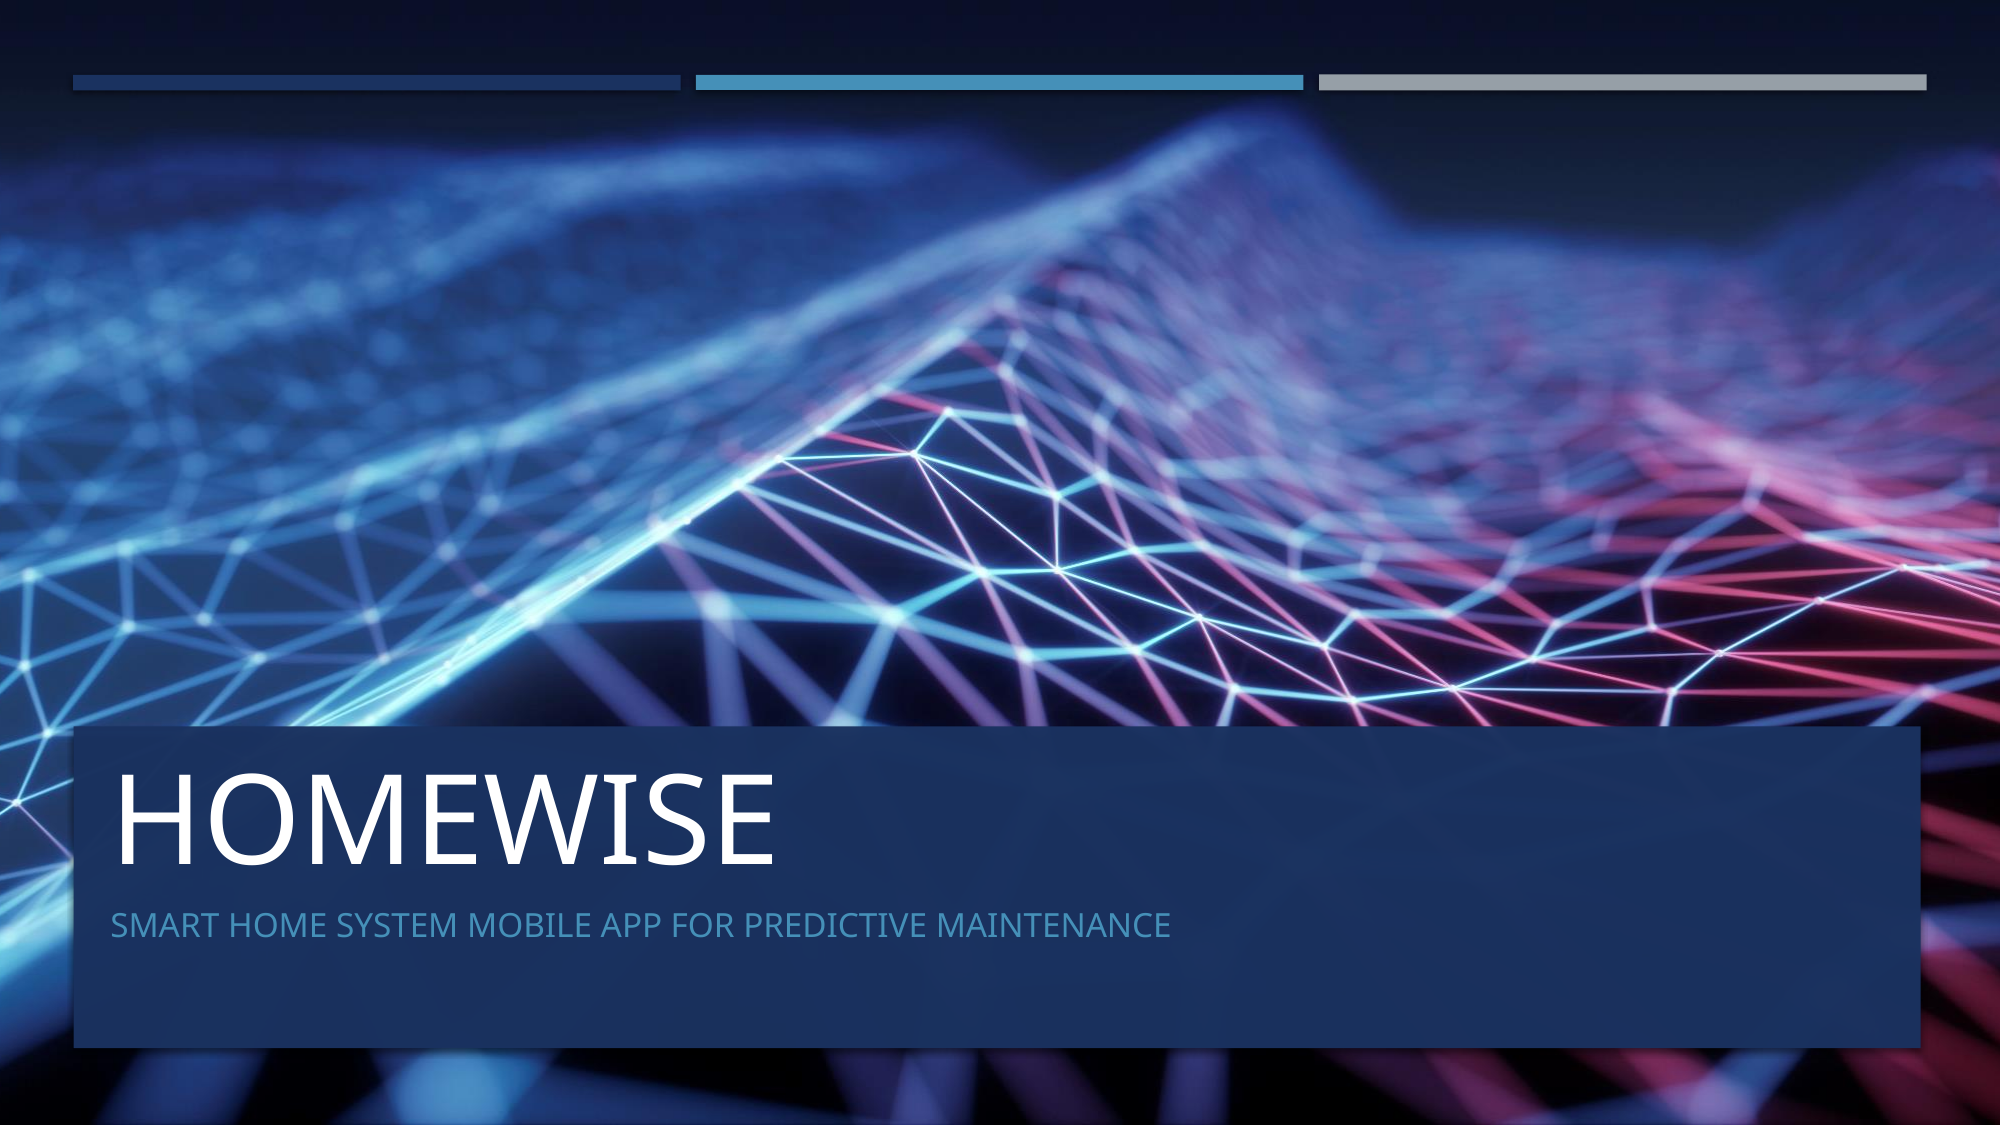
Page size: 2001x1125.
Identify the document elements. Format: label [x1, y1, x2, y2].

text_box [72, 73, 1928, 92]
picture [0, 0, 2000, 1125]
